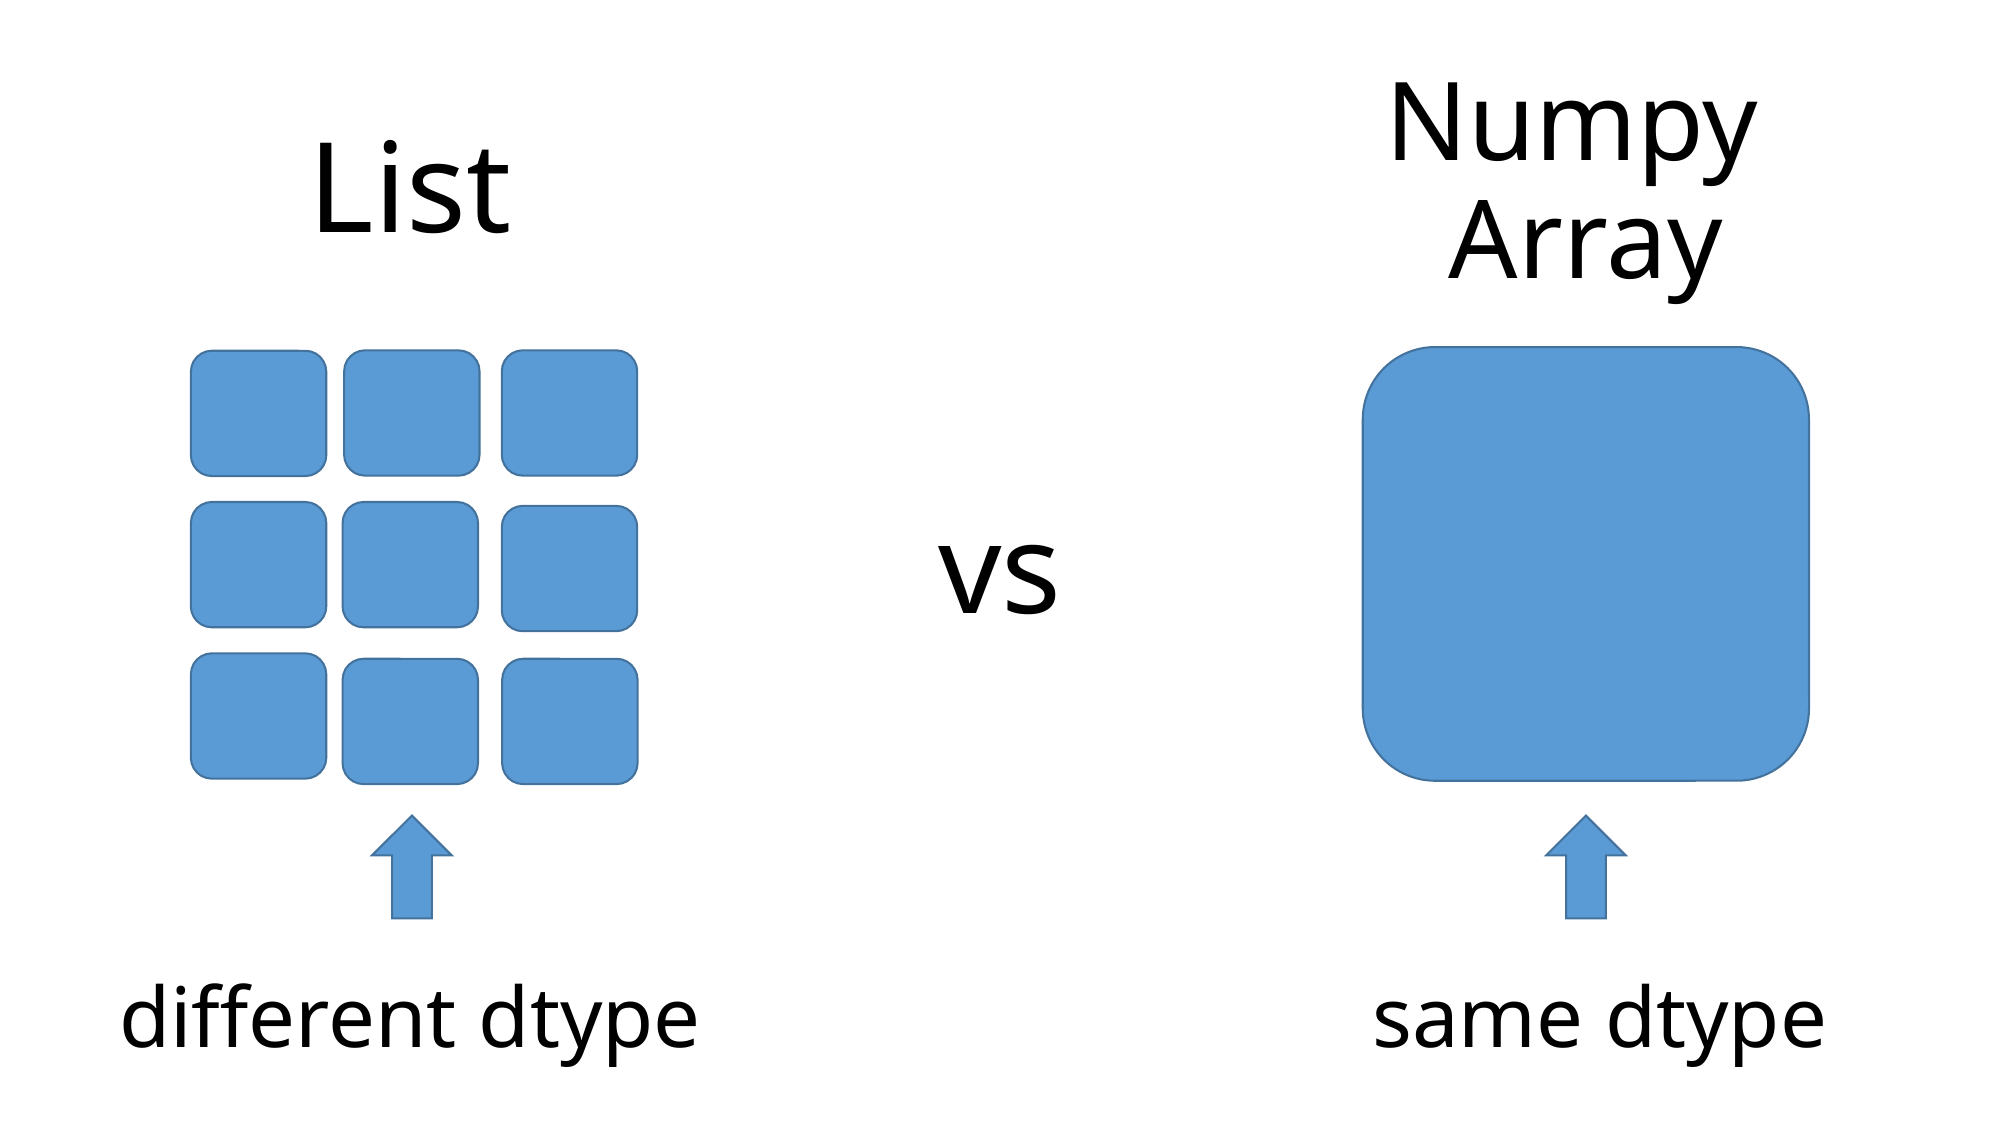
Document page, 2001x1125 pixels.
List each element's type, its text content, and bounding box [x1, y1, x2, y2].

text_box same dtype [1357, 956, 1843, 1072]
text_box [341, 500, 480, 629]
text_box [1361, 346, 1811, 782]
text_box vs [923, 481, 1077, 647]
text_box [1543, 814, 1629, 920]
text_box [189, 349, 328, 478]
text_box [189, 652, 328, 780]
text_box [249, 184, 1750, 722]
text_box different dtype [104, 956, 717, 1072]
text_box [341, 657, 480, 786]
text_box [189, 500, 328, 629]
title Numpy Array [1290, 58, 1882, 310]
text_box [500, 504, 639, 633]
text_box List [293, 100, 527, 266]
text_box [500, 349, 639, 477]
text_box [369, 814, 455, 920]
text_box [501, 657, 639, 786]
text_box [343, 349, 481, 477]
